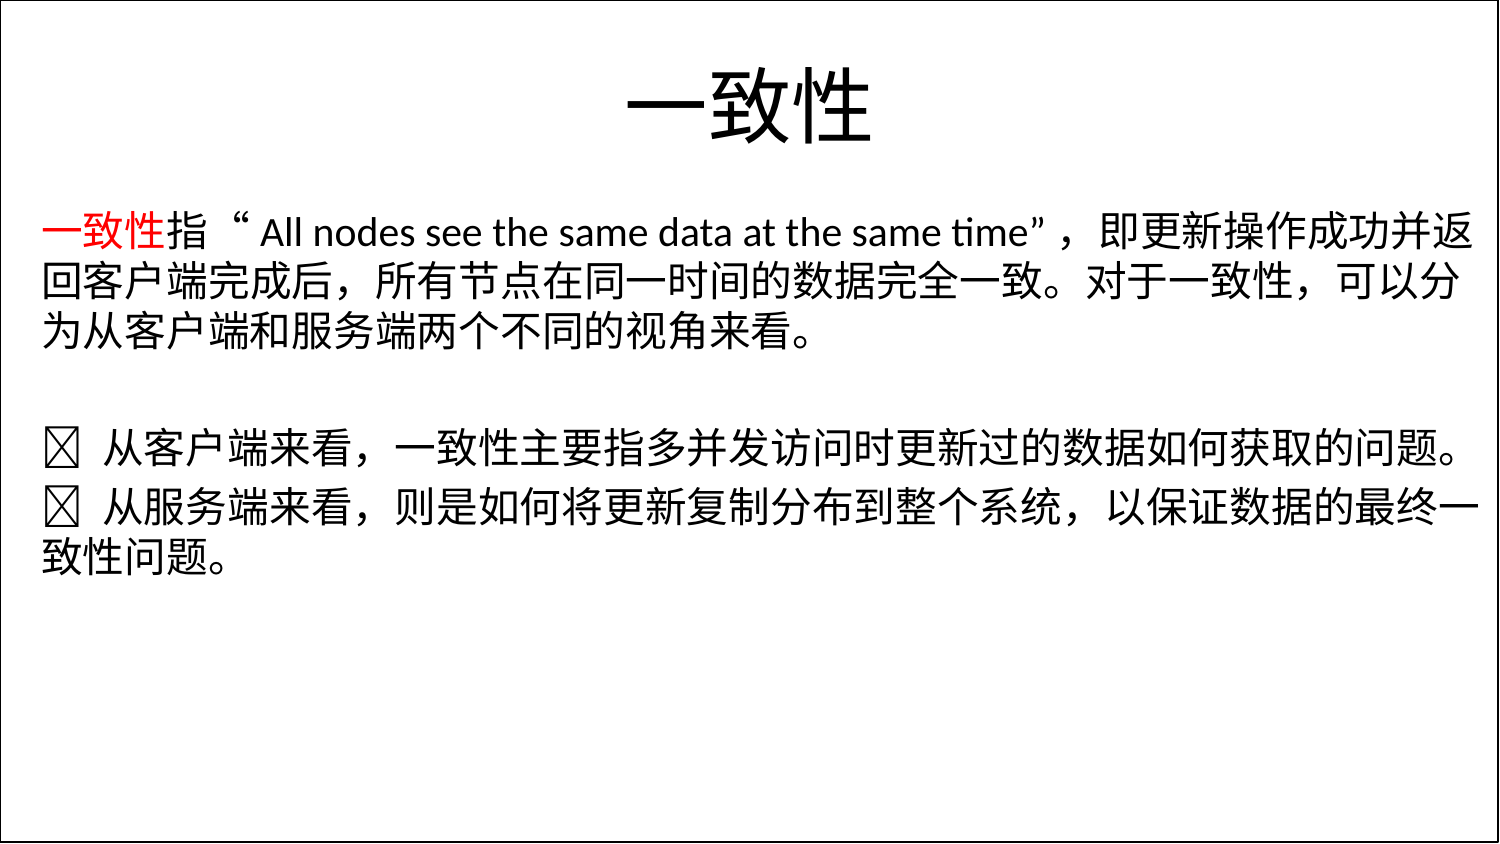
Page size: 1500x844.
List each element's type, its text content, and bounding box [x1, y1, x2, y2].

title 一致性 [75, 33, 1425, 175]
list 一致性指“All nodes see the same data at the same time”，即更新操作成功并返回客户端完成后，所有节点在同一时间的数据完全一致。对于一致性，可以分为从客户端和服务端两个不同的视角来看。  从客户端来看，一致性主要指多并发访问时更新过的数据如何获取的问题。  从服务端来看，则是如何将更新复制分布到整个系统，以保证数据的最终一致性问题。 [26, 197, 1497, 755]
